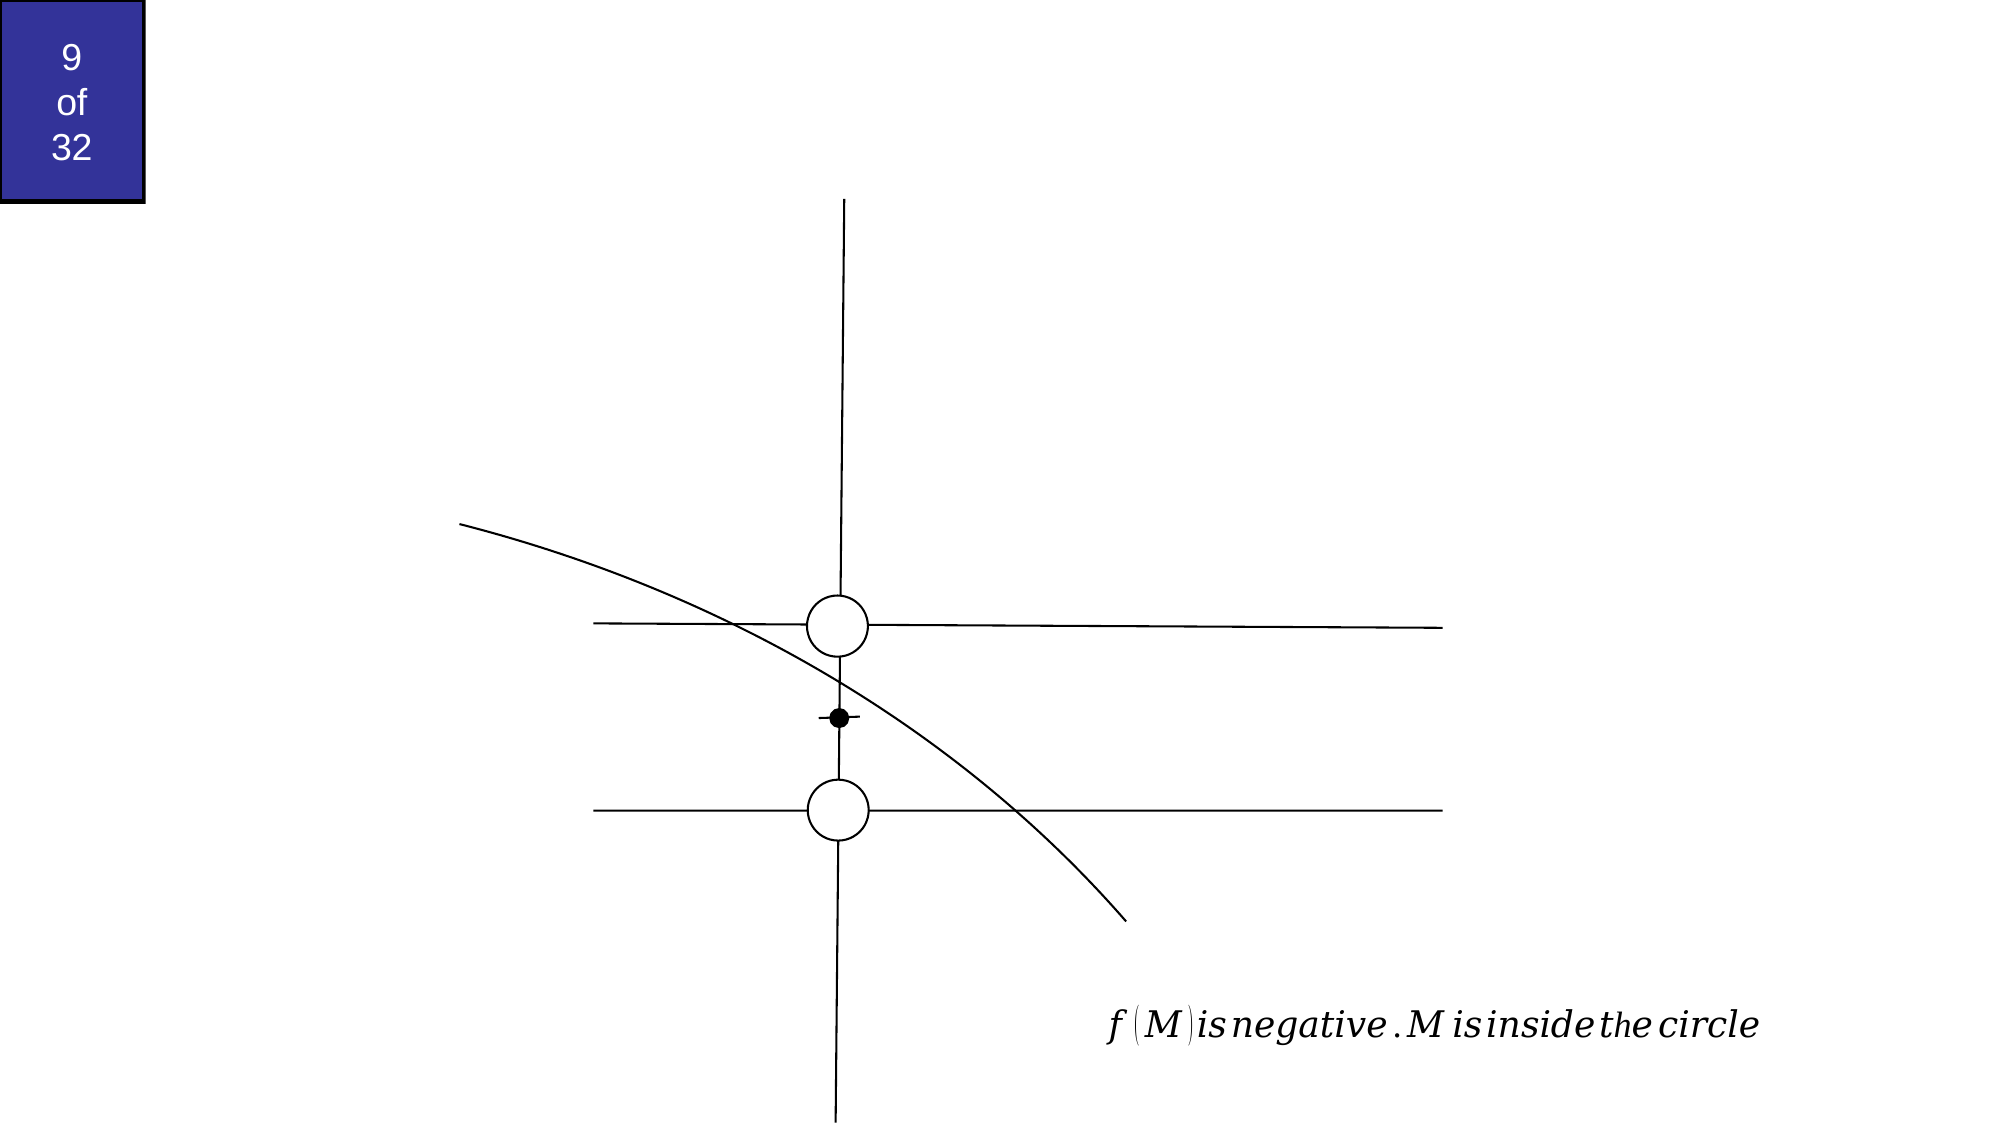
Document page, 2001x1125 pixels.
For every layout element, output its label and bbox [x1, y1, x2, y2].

text_box [239, 524, 1127, 1125]
text_box [806, 595, 868, 657]
text_box [818, 709, 860, 728]
